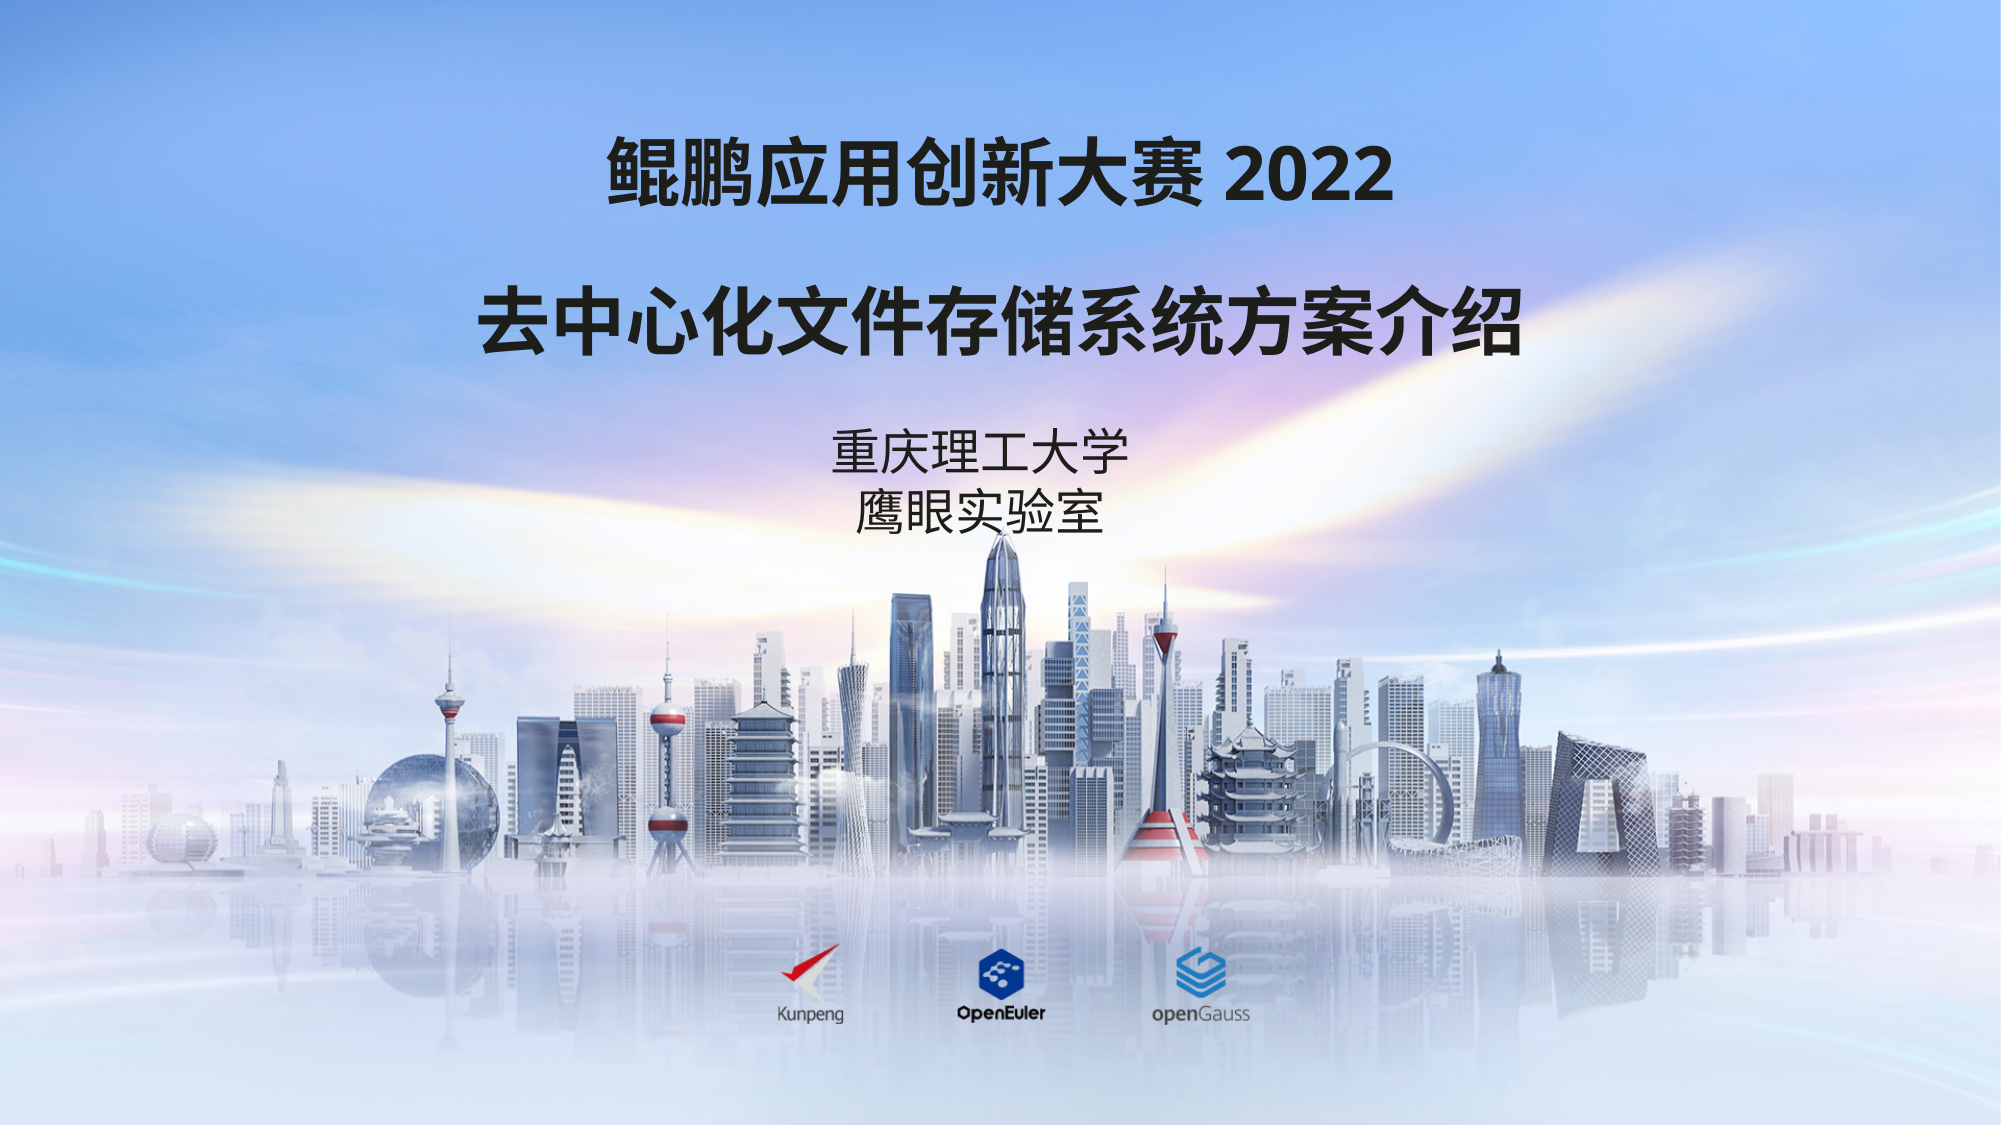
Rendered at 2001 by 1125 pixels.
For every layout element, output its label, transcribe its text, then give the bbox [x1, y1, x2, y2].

list 重庆理工大学 鹰眼实验室 [609, 420, 1352, 527]
text_box 去中心化文件存储系统方案介绍 [460, 266, 1541, 372]
picture [0, 0, 2001, 1125]
title 鲲鹏应用创新大赛2022 [500, 143, 1501, 266]
